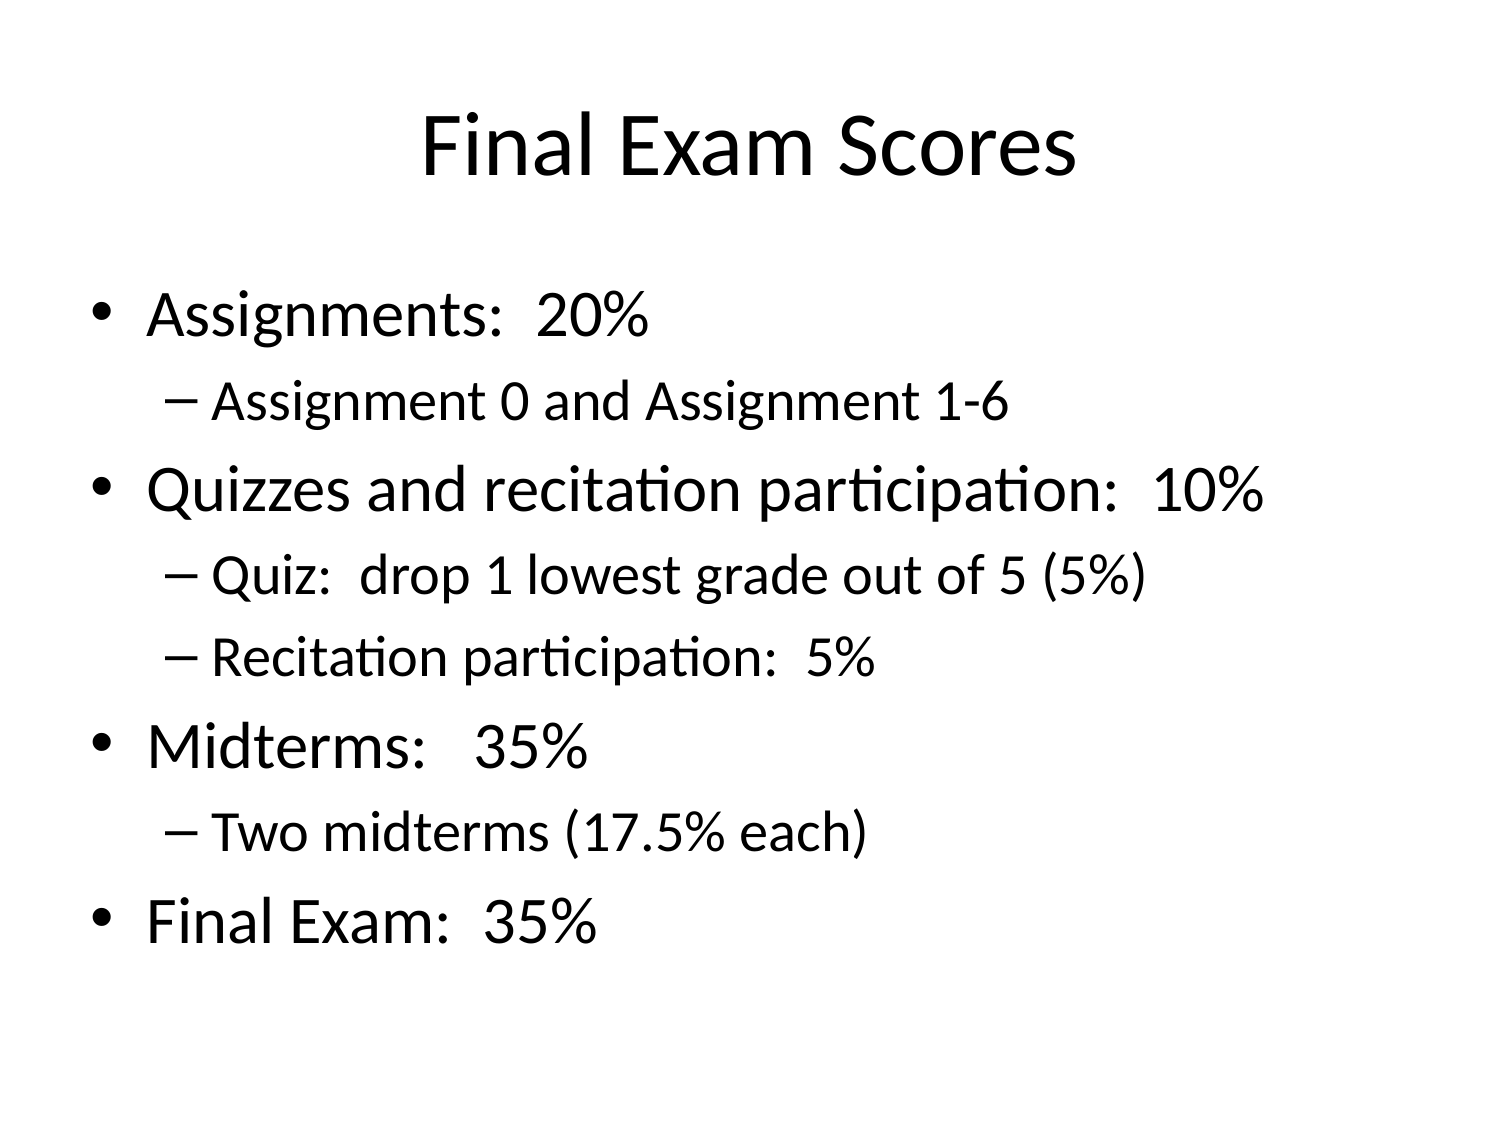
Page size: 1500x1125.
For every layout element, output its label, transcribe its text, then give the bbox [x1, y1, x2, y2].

title Final Exam Scores [75, 45, 1425, 233]
list Assignments: 20% Assignment 0 and Assignment 1-6 Quizzes and recitation participation: 10% Quiz: drop 1 lowest grade out of 5 (5%) Recitation participation: 5% Midterms: 35% Two midterms (17.5% each) Final Exam: 35% [75, 262, 1425, 1005]
